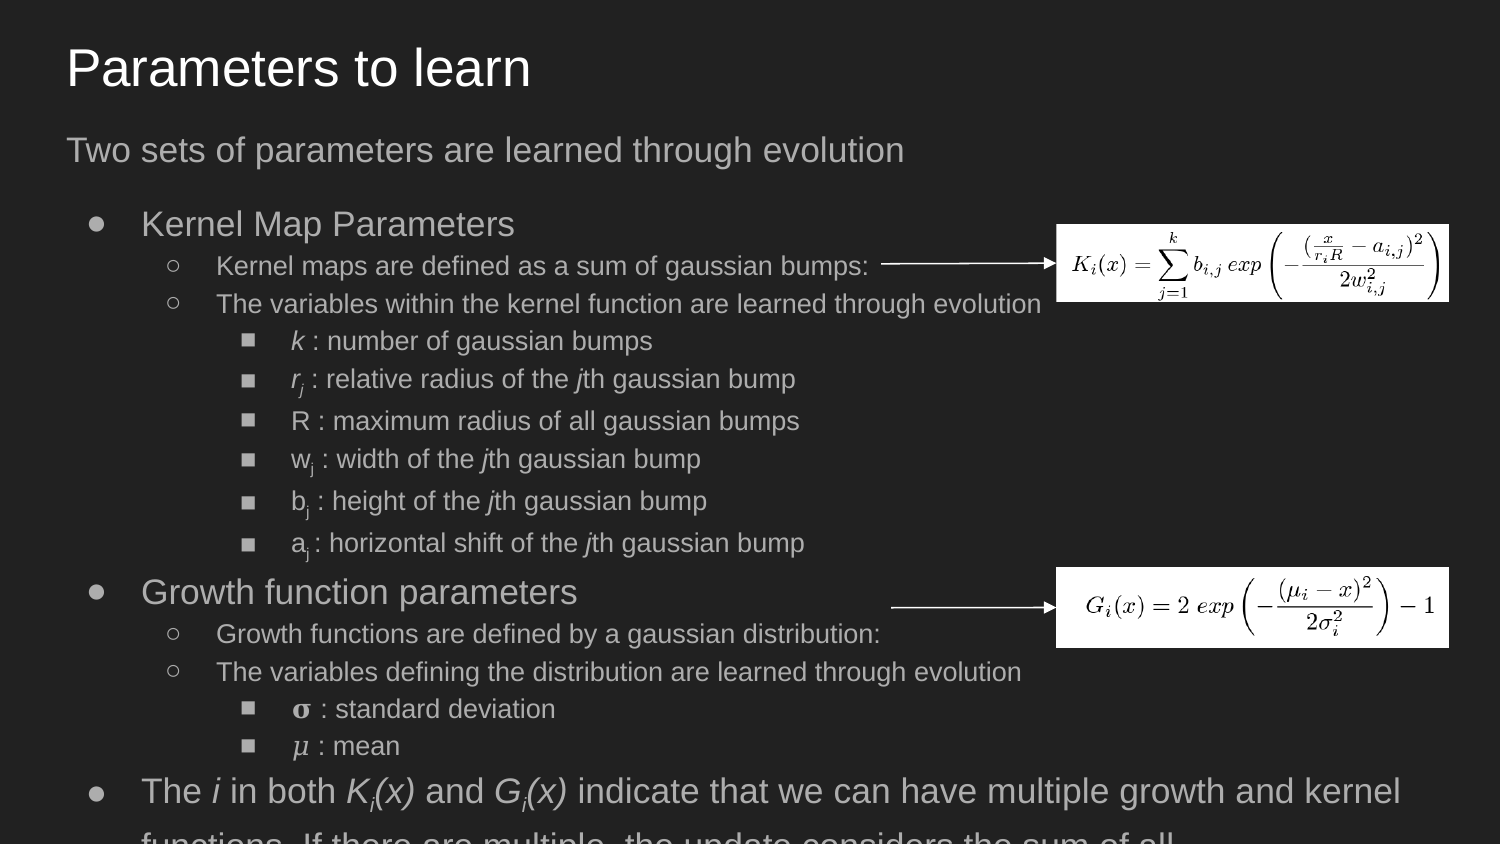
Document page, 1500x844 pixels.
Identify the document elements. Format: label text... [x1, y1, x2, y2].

list Two sets of parameters are learned through evolution Kernel Map Parameters Kernel maps are defined as a sum of gaussian bumps: The variables within the kernel function are learned through evolution k : number of gaussian bumps rj : relative radius of the jth gaussian bump R : maximum radius of all gaussian bumps wj : width of the jth gaussian bump bj : height of the jth gaussian bump aj : horizontal shift of the jth gaussian bump Growth function parameters Growth functions are defined by a gaussian distribution: The variables defining the distribution are learned through evolution 𝛔 : standard deviation 𝜇 : mean The i in both Ki(x) and Gi(x) indicate that we can have multiple growth and kernel functions. If there are multiple, the update considers the sum of all [51, 106, 1449, 790]
title Parameters to learn [51, 18, 1449, 106]
picture [1056, 224, 1450, 302]
picture [1056, 566, 1450, 649]
